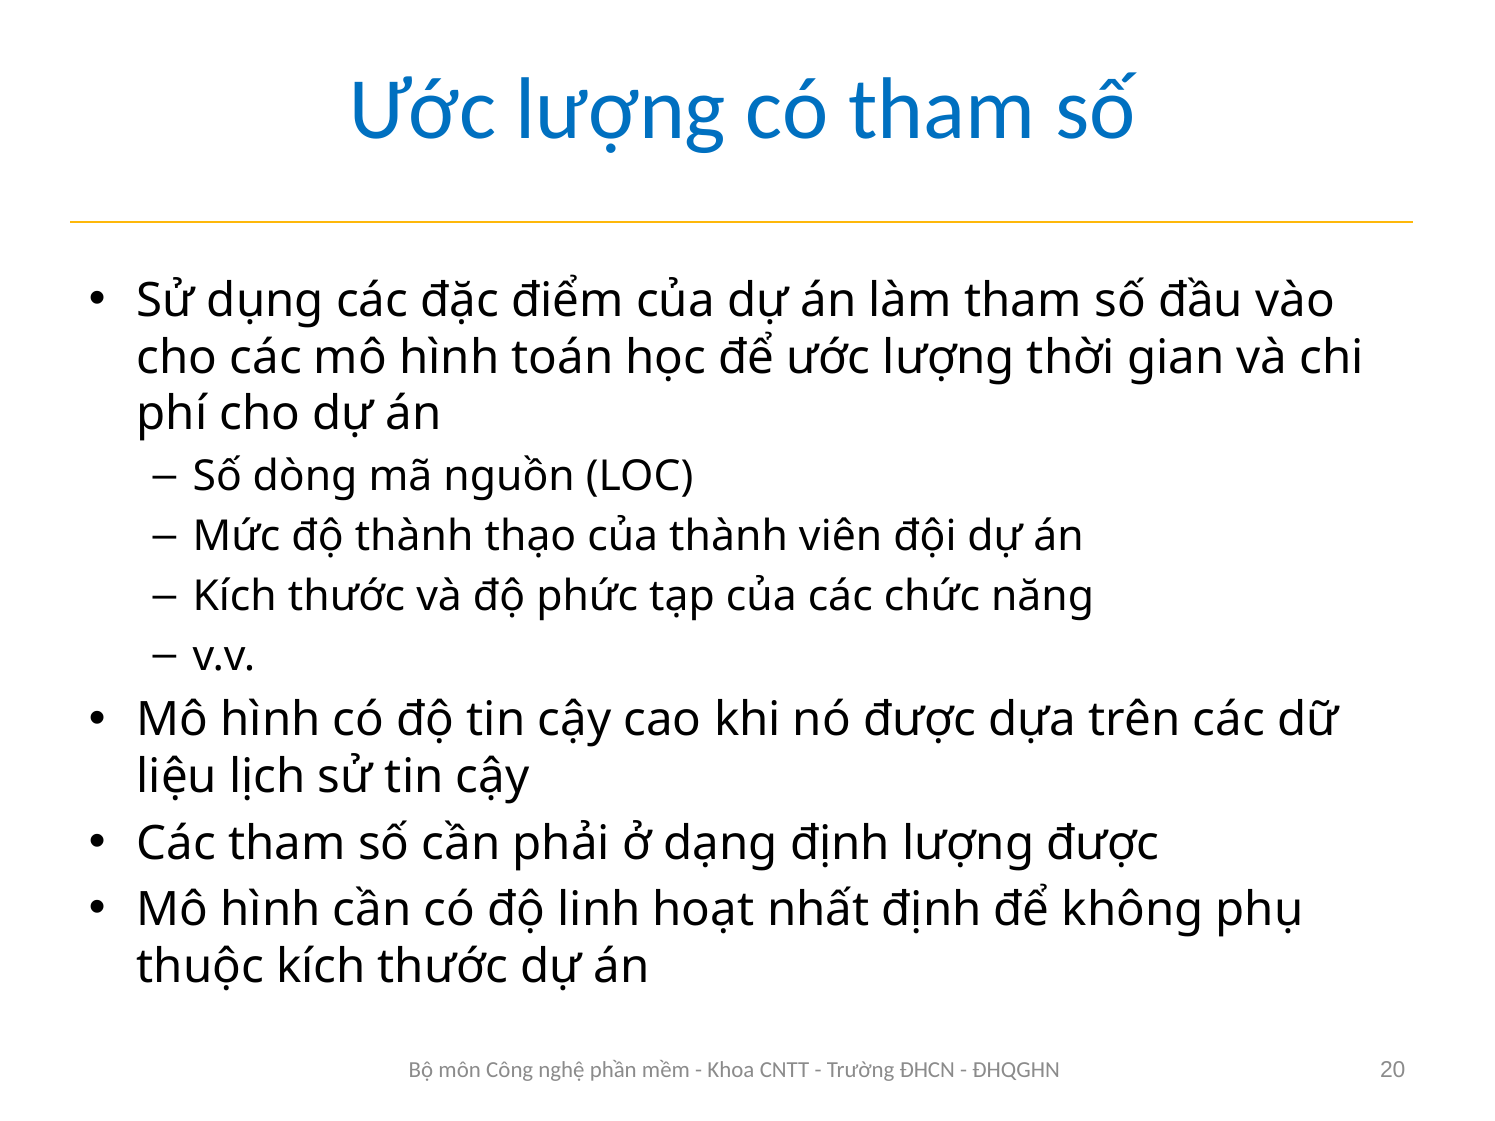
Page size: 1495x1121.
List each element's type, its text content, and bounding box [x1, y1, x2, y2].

slide_number 20 [1071, 1038, 1420, 1099]
footer Bộ môn Công nghệ phần mềm - Khoa CNTT - Trường ĐHCN - ĐHQGHN [372, 1038, 1071, 1099]
list Sử dụng các đặc điểm của dự án làm tham số đầu vào cho các mô hình toán học để ước lượng thời gian và chi phí cho dự án Số dòng mã nguồn (LOC) Mức độ thành thạo của thành viên đội dự án Kích thước và độ phức tạp của các chức năng v.v. Mô hình có độ tin cậy cao khi nó được dựa trên các dữ liệu lịch sử tin cậy Các tham số cần phải ở dạng định lượng được Mô hình cần có độ linh hoạt nhất định để không phụ thuộc kích thước dự án [74, 261, 1421, 1002]
title Ước lượng có tham số [69, 10, 1416, 198]
